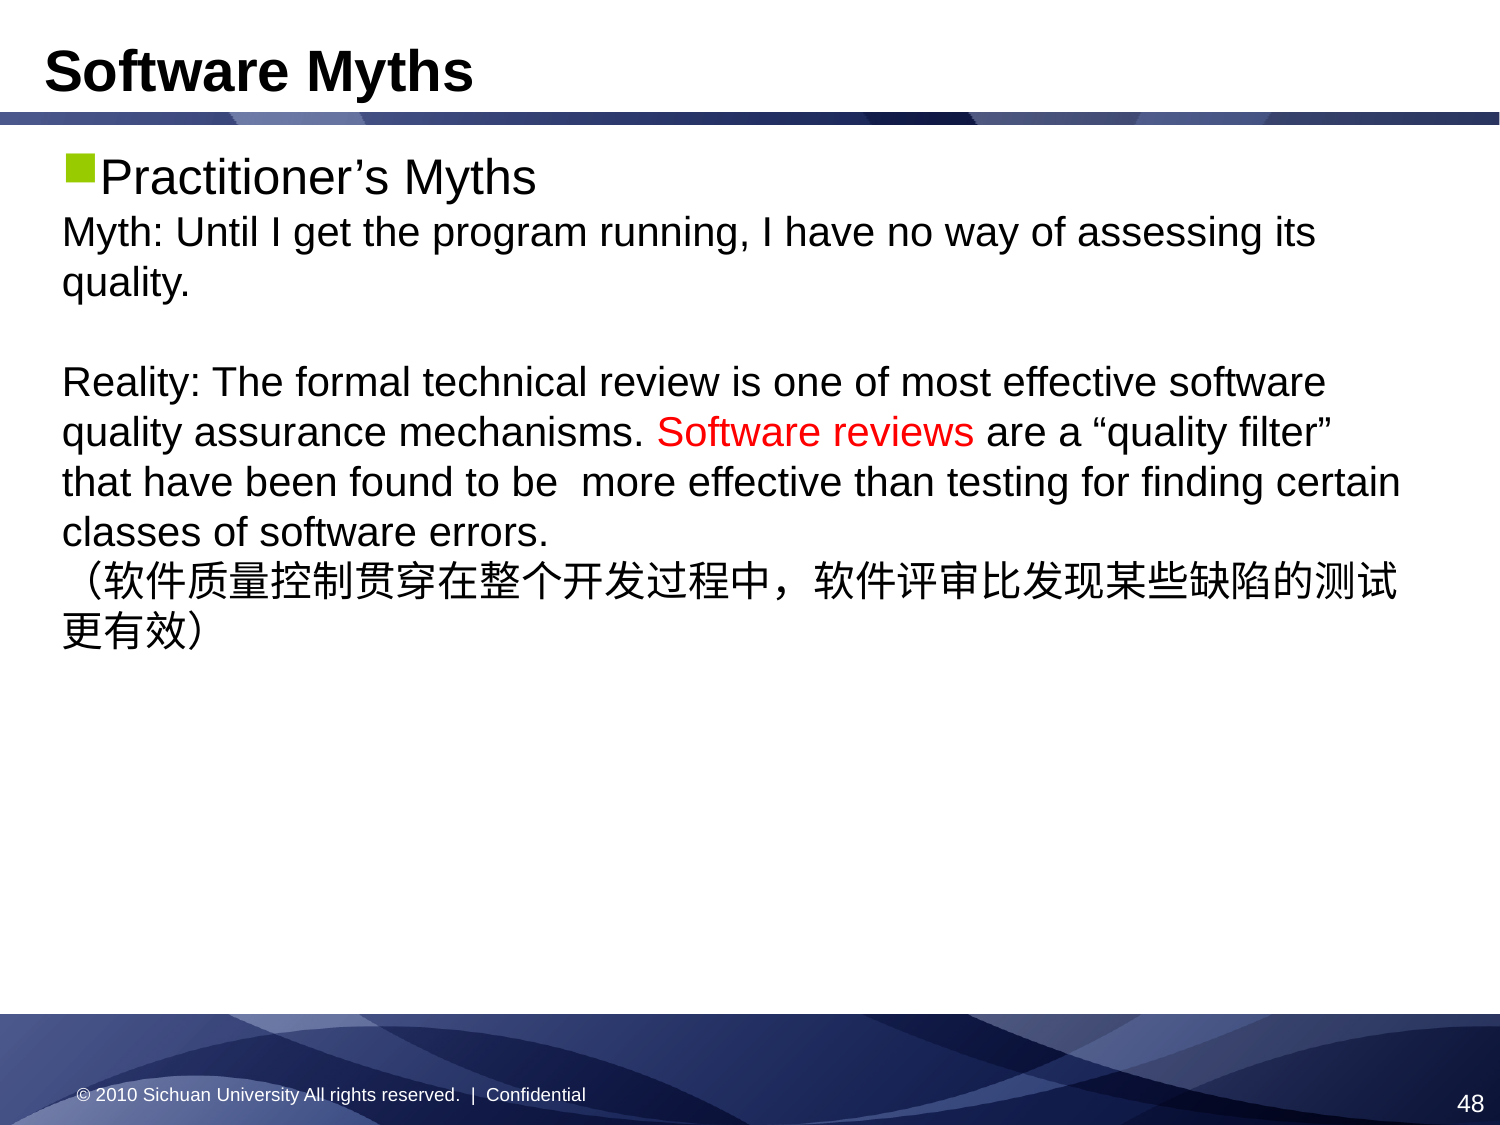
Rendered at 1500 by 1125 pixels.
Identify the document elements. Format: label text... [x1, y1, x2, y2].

text_box © 2010 Sichuan University All rights reserved. | Confidential [0, 1062, 663, 1113]
text_box [1187, 1087, 1500, 1125]
picture [0, 1014, 1500, 1125]
text_box Software Myths [29, 36, 1430, 100]
picture [0, 112, 1500, 125]
text_box Practitioner’s Myths Myth: Until I get the program running, I have no way of assessing its quality. Reality: The formal technical review is one of most effective software quality assurance mechanisms. Software reviews are a “quality filter” that have been found to be more effective than testing for finding certain classes of software errors. （软件质量控制贯穿在整个开发过程中，软件评审比发现某些缺陷的测试更有效） [47, 137, 1424, 663]
